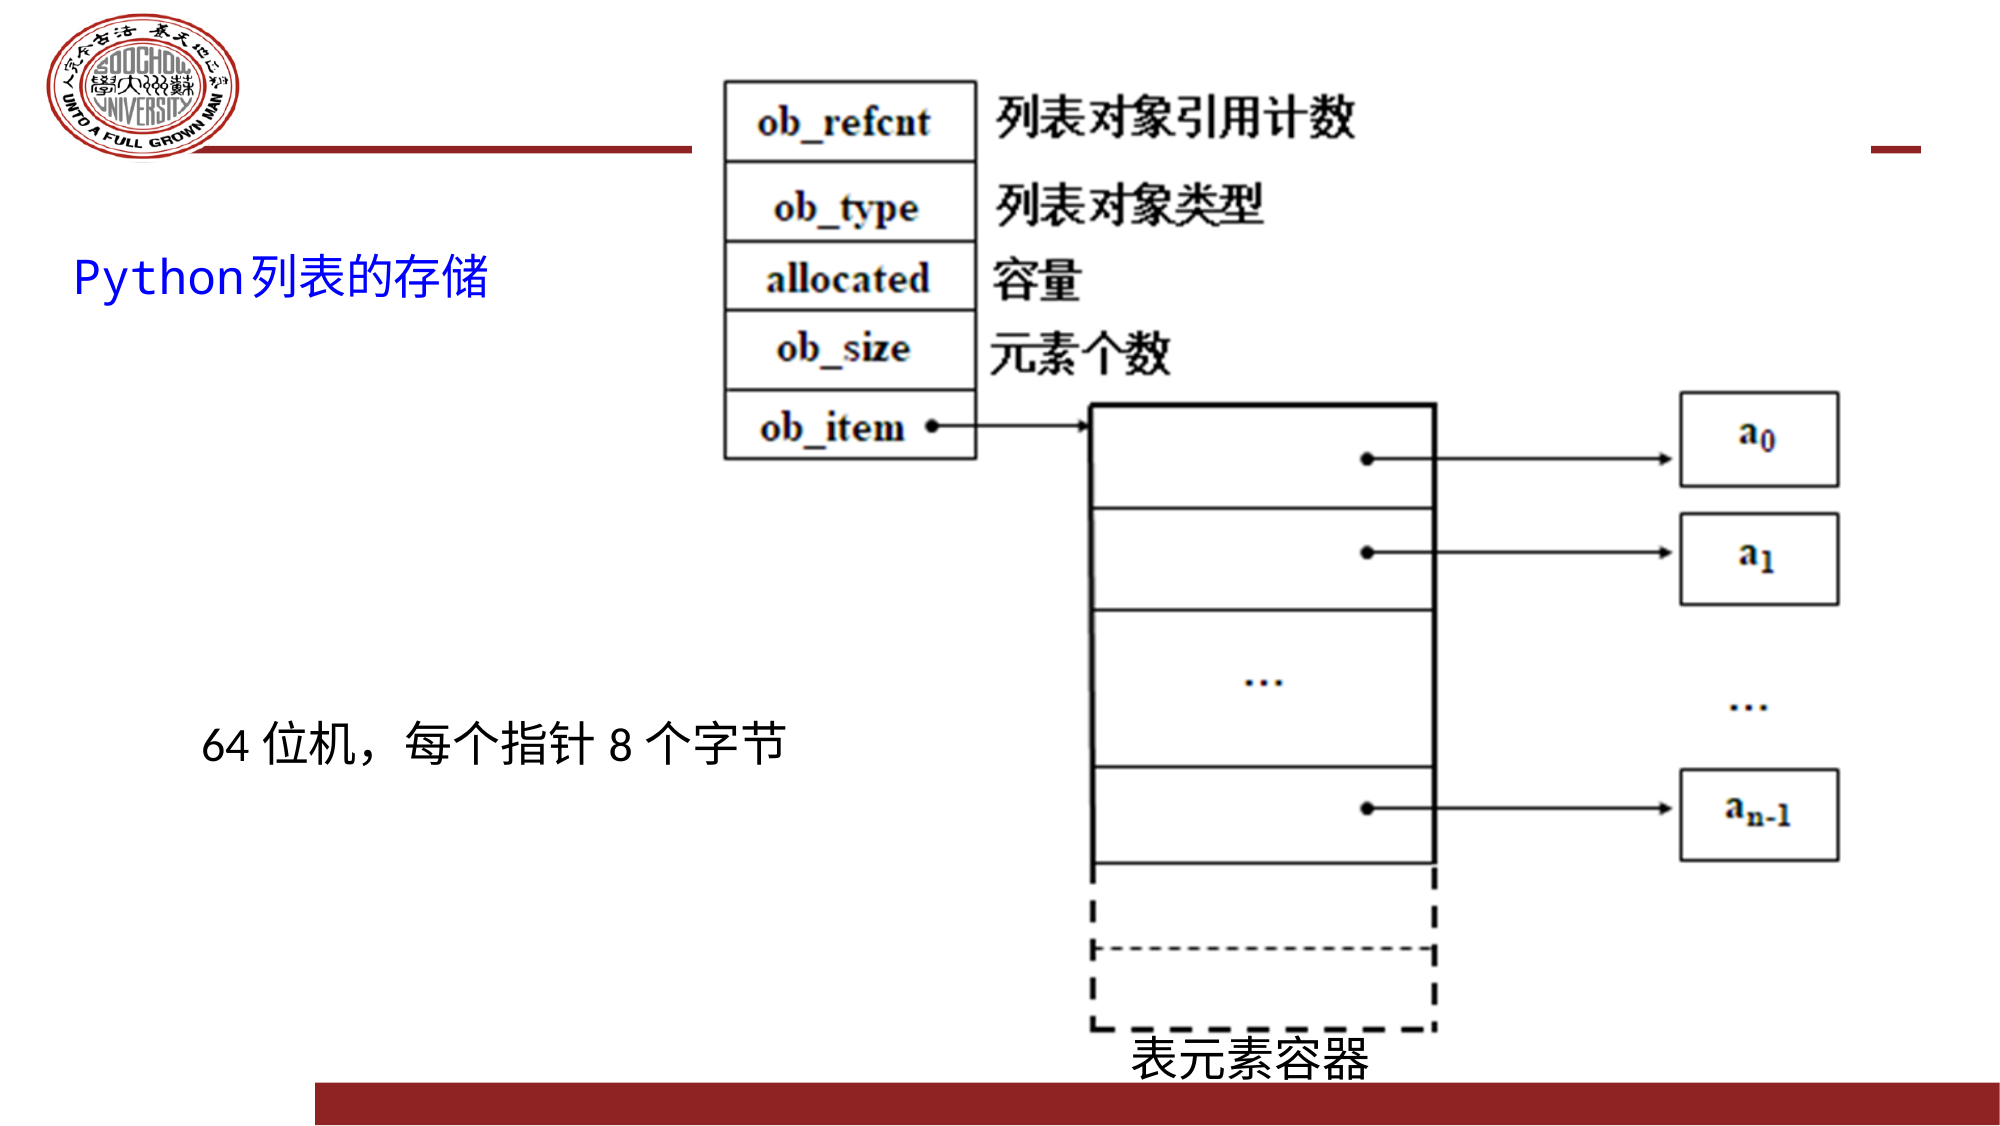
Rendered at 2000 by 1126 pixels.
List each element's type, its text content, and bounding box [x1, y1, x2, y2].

text_box 64位机，每个指针8个字节 [181, 704, 687, 782]
picture [40, 9, 246, 163]
text_box 表元素容器 [1111, 1068, 1390, 1096]
picture [692, 60, 1871, 1059]
title Python列表的存储 [53, 222, 541, 329]
